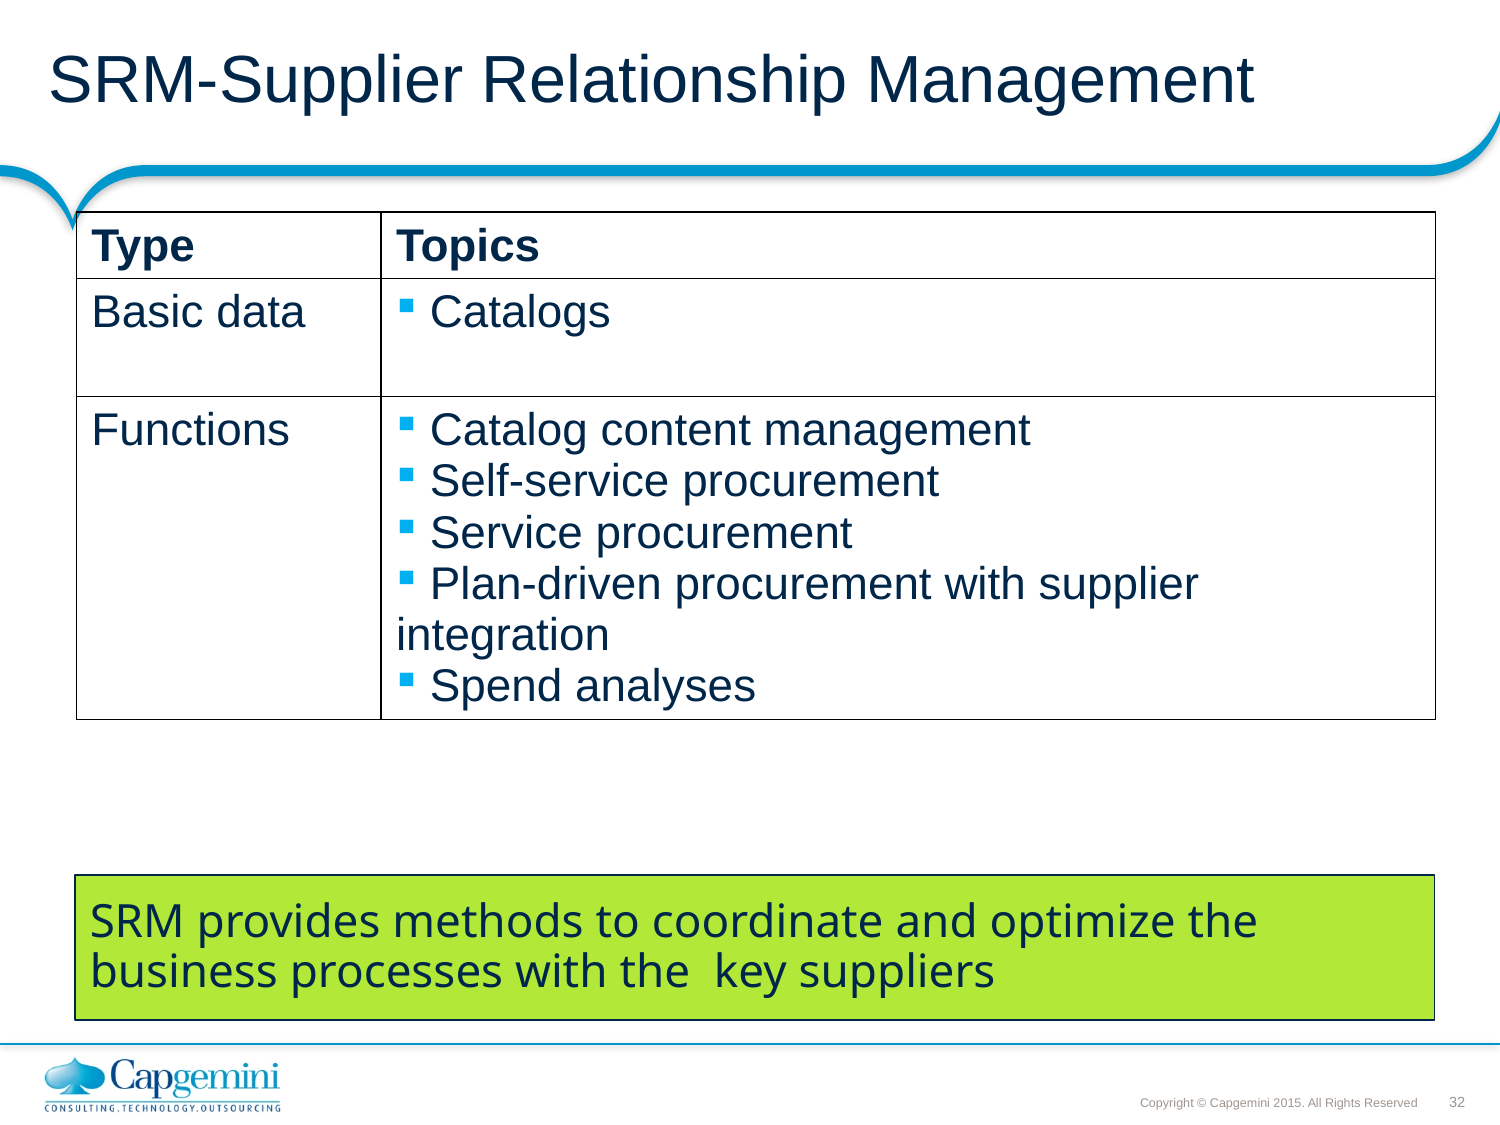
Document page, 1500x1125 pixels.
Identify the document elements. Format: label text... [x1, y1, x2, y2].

table_cell Basic data [77, 279, 380, 396]
table_header Type [77, 213, 380, 278]
table_cell Catalogs [382, 279, 1435, 396]
picture [44, 1056, 281, 1113]
table_cell Functions [77, 397, 380, 719]
text_box SRM provides methods to coordinate and optimize the business processes with the key suppliers [75, 875, 1435, 1020]
table_header Topics [382, 213, 1435, 278]
table_cell Catalog content management Self-service procurement Service procurement Plan-driven procurement with supplier integration Spend analyses [382, 397, 1435, 719]
title SRM-Supplier Relationship Management [0, 0, 1500, 165]
